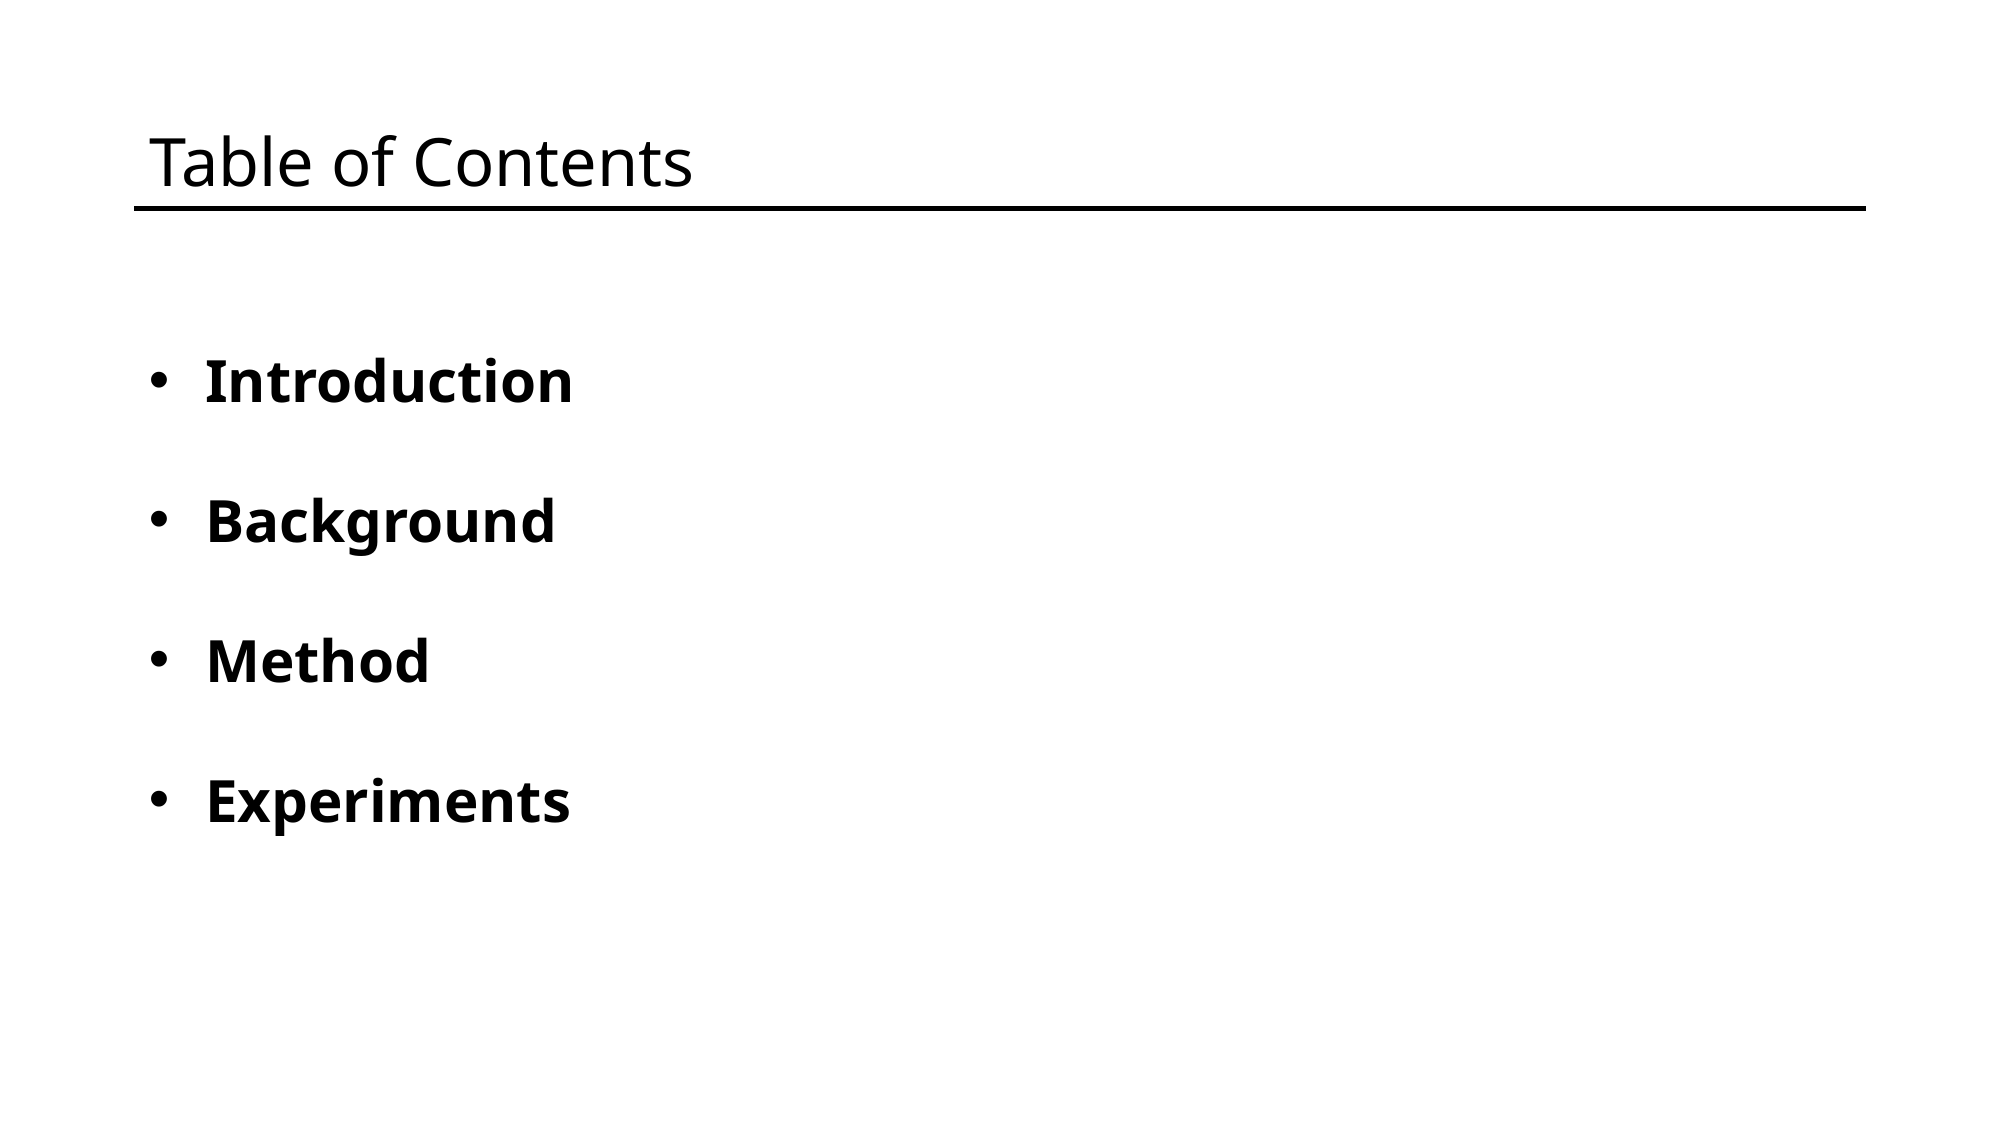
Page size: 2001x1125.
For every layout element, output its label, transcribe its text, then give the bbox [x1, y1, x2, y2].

text_box Table of Contents [134, 64, 1683, 208]
text_box Introduction Background Method Experiments [134, 266, 1866, 842]
